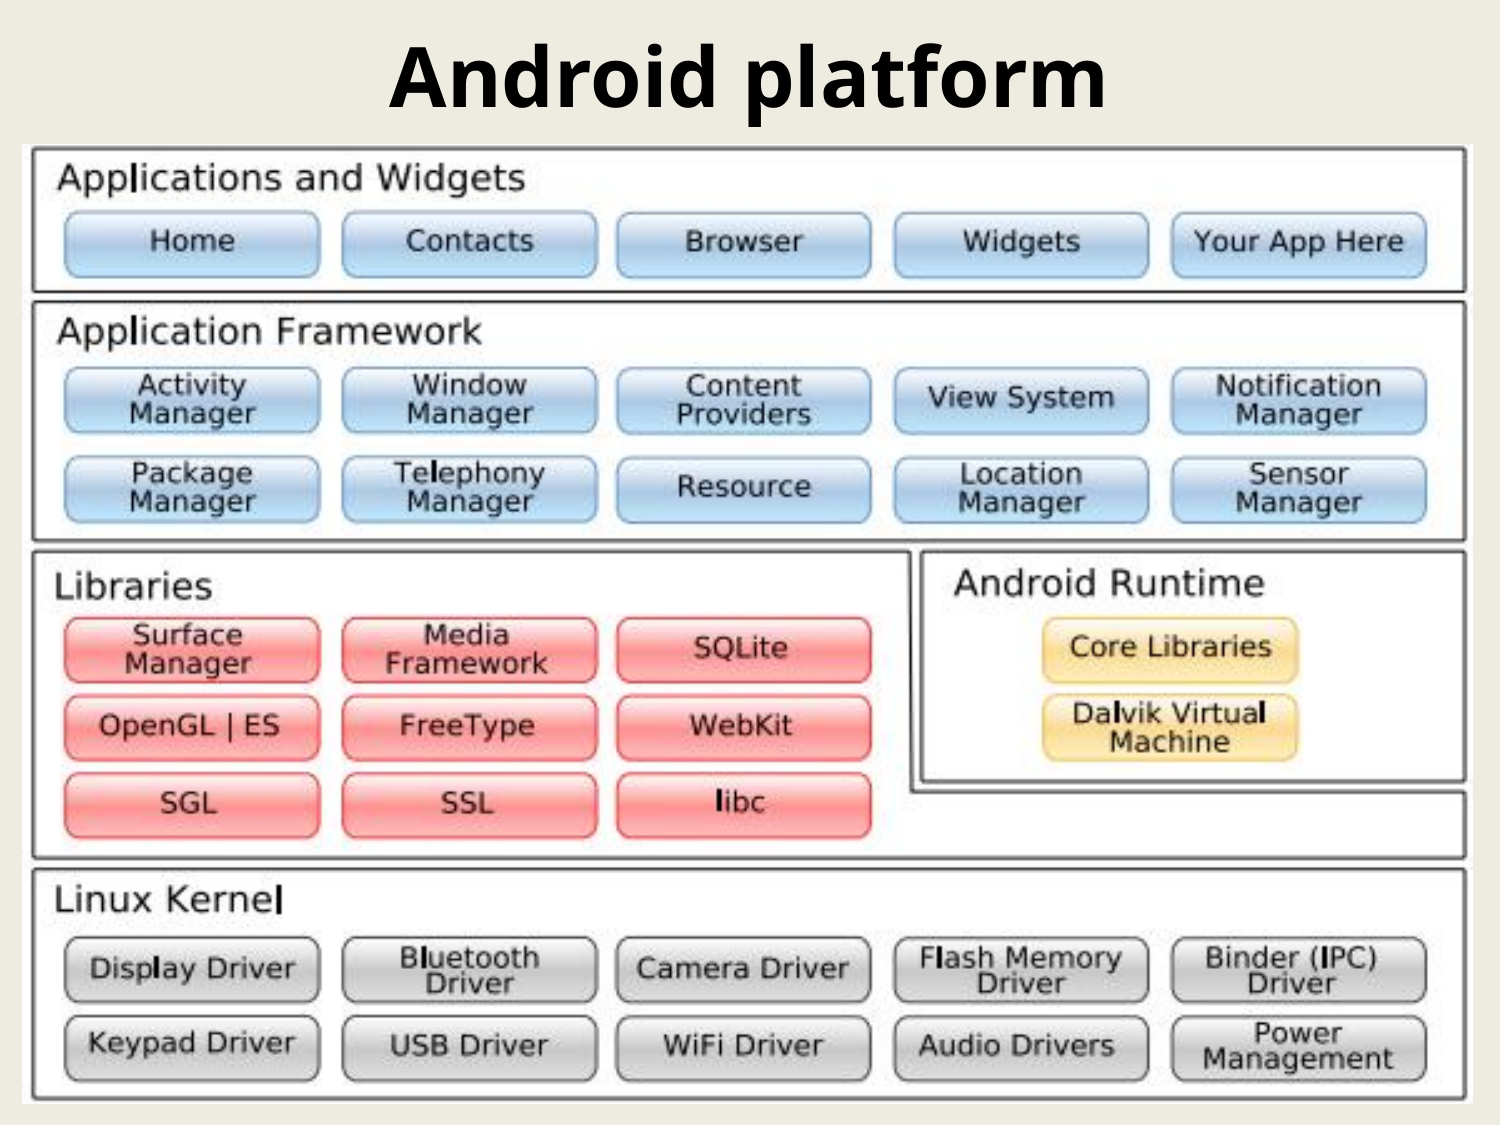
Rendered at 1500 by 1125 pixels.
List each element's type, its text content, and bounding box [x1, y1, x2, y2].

title Android platform [75, 15, 1425, 133]
picture [21, 143, 1473, 1104]
